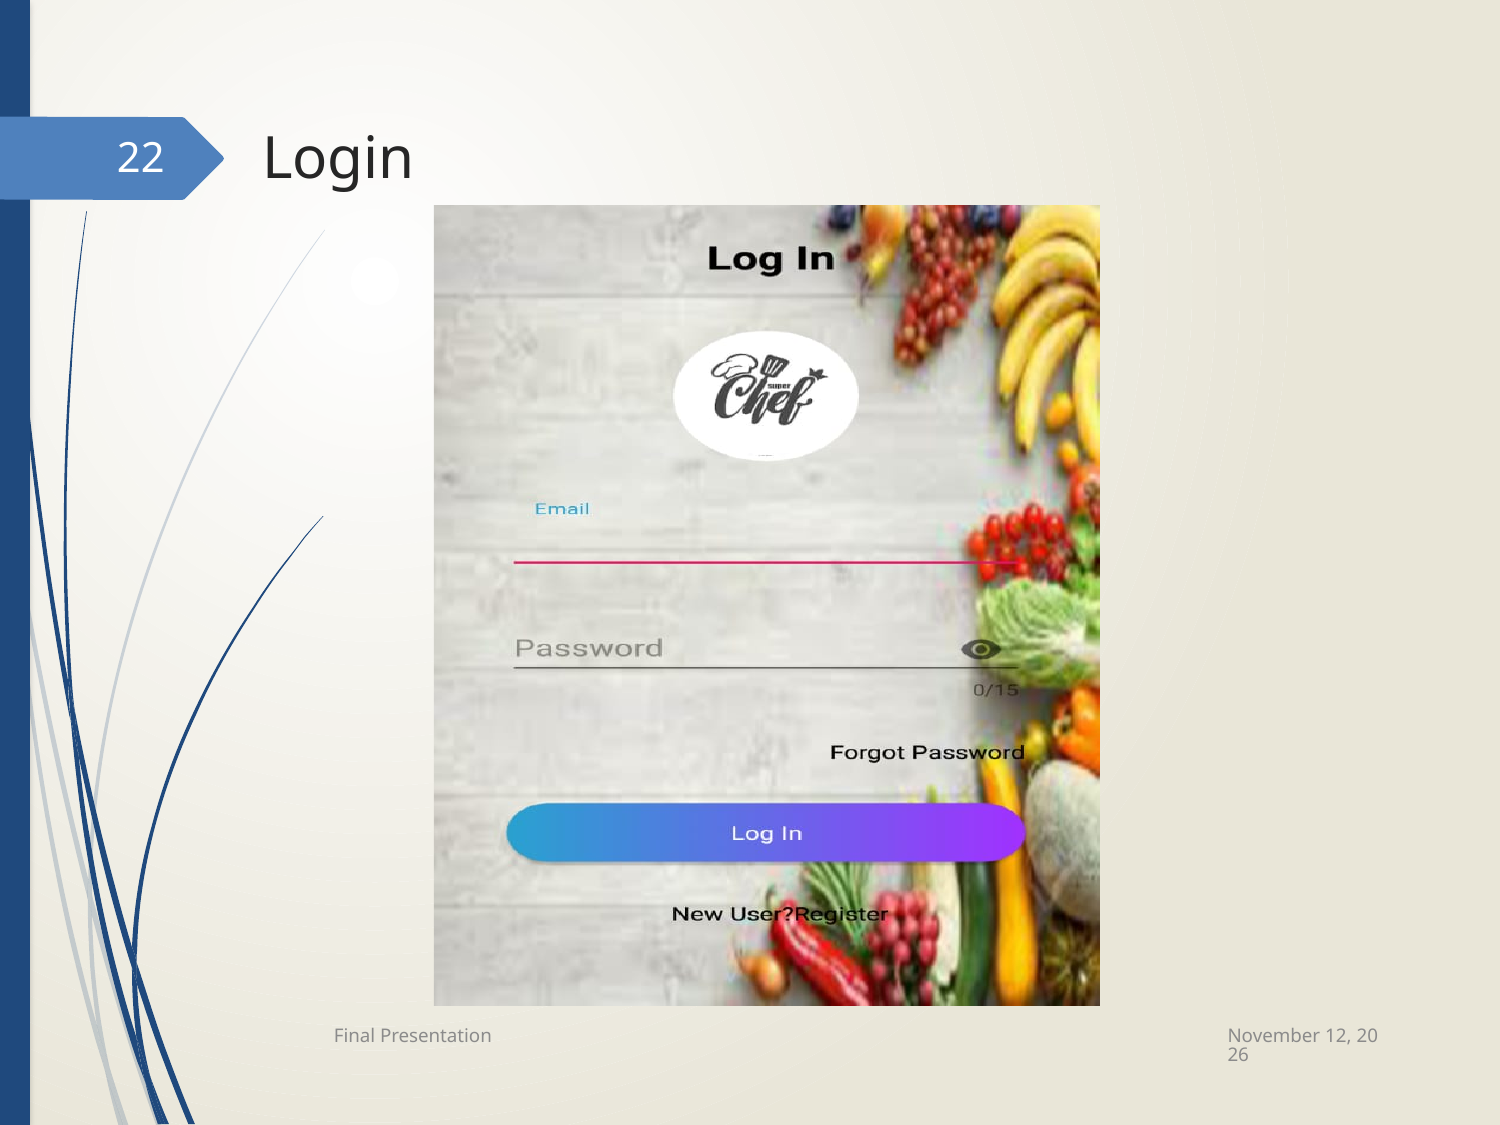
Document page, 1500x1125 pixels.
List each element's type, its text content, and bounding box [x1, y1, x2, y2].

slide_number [1212, 1006, 1401, 1068]
slide_number 22 [83, 129, 180, 190]
footer Final Presentation [318, 1006, 1257, 1067]
title Login [247, 112, 1328, 206]
picture [433, 205, 1101, 1006]
